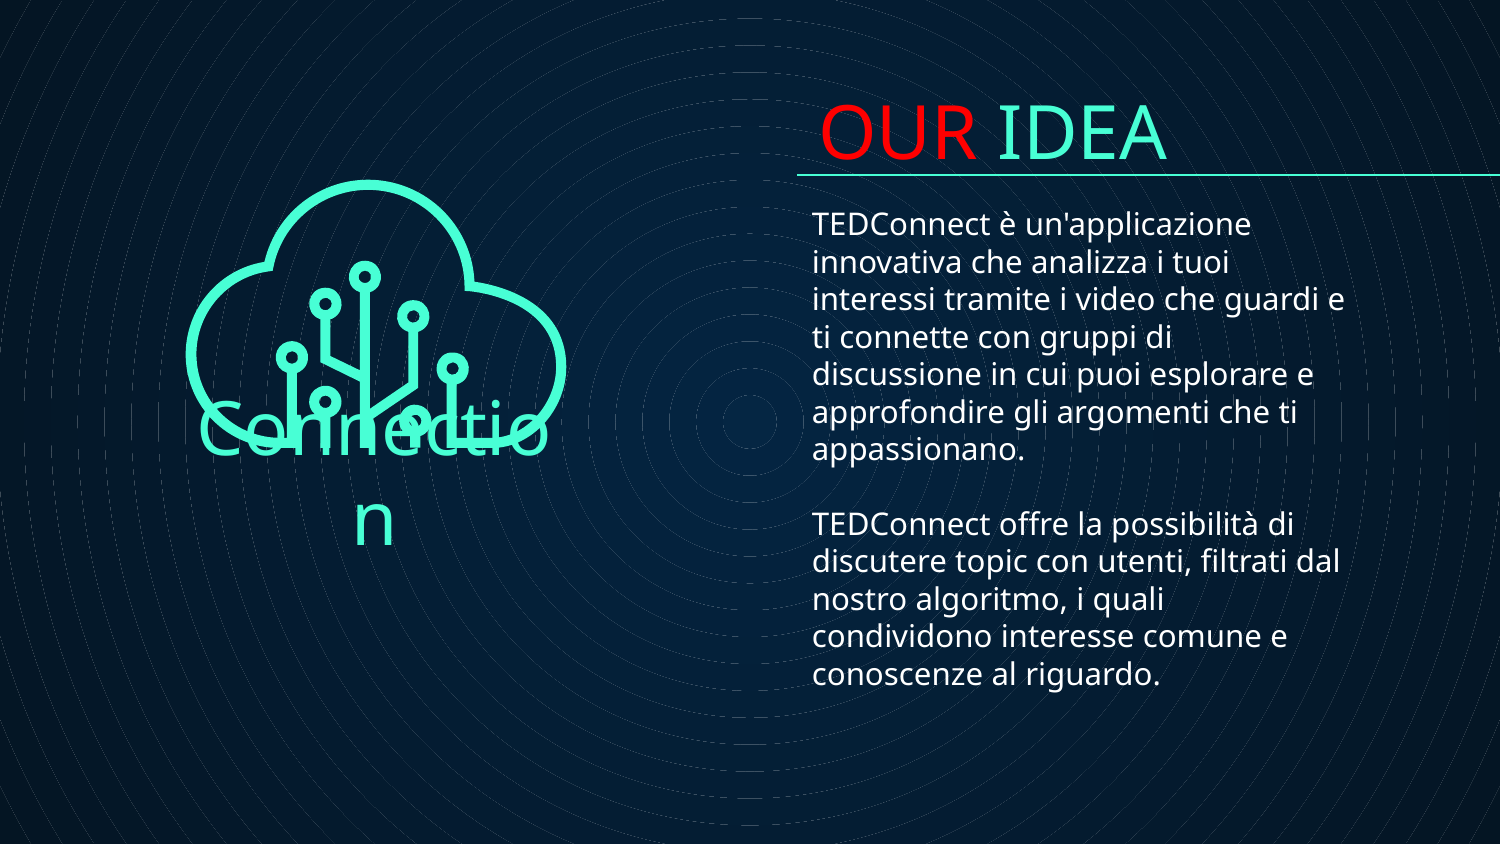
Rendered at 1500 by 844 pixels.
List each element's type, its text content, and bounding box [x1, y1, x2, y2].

title Connection [171, 476, 577, 576]
subtitle TEDConnect è un'applicazione innovativa che analizza i tuoi interessi tramite i video che guardi e ti connette con gruppi di discussione in cui puoi esplorare e approfondire gli argomenti che ti appassionano. TEDConnect offre la possibilità di discutere topic con utenti, filtrati dal nostro algoritmo, i quali condividono interesse comune e conoscenze al riguardo. [796, 189, 1364, 766]
title OUR IDEA [803, 90, 1383, 174]
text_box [181, 174, 567, 449]
title OUR IDEA [803, 184, 1383, 190]
